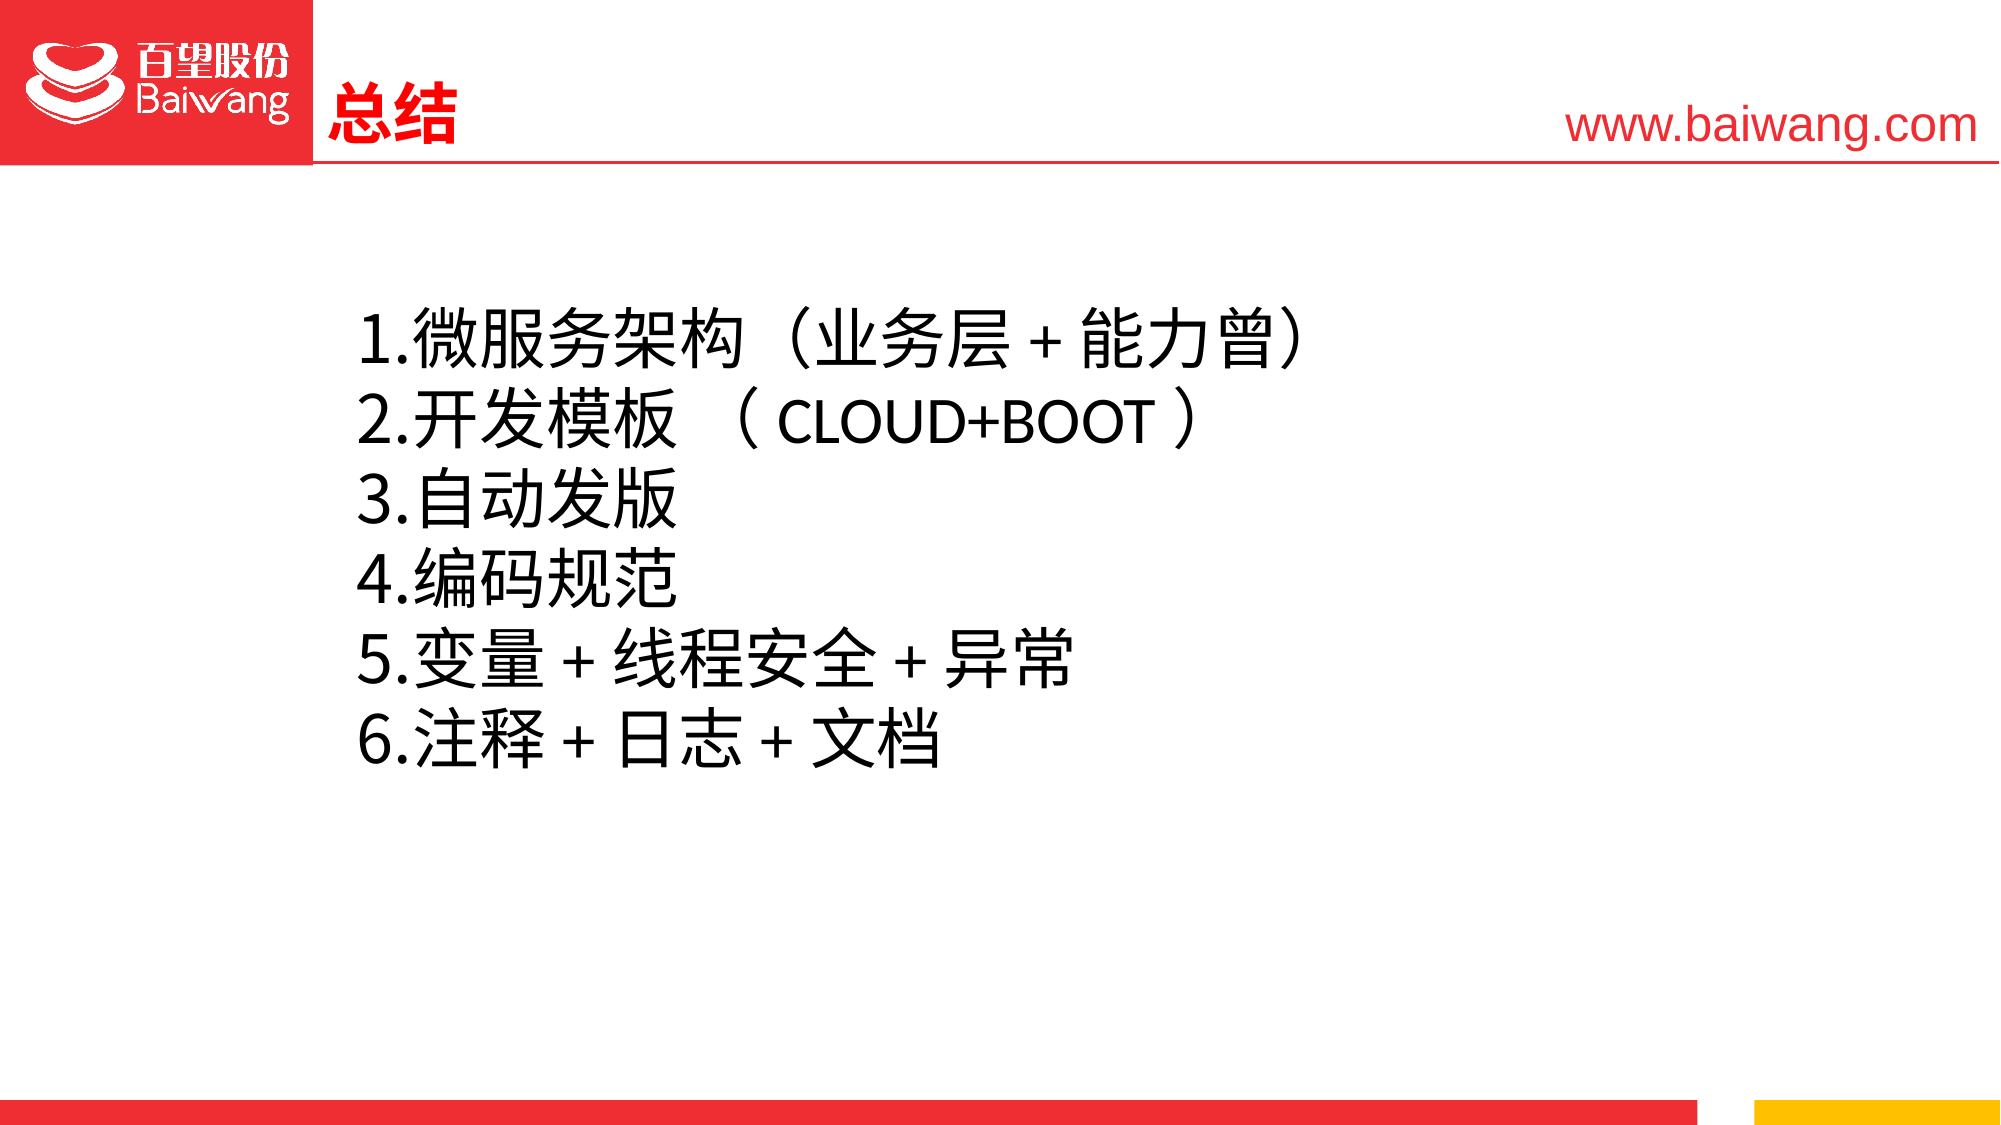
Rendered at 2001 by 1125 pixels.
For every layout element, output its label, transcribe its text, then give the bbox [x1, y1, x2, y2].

picture [19, 35, 294, 130]
text_box 总结 [311, 73, 1120, 161]
text_box 微服务架构（业务层+能力曾） 开发模板 （CLOUD+BOOT） 自动发版 编码规范 变量+线程安全+异常 注释+日志+文档 [341, 289, 1456, 830]
